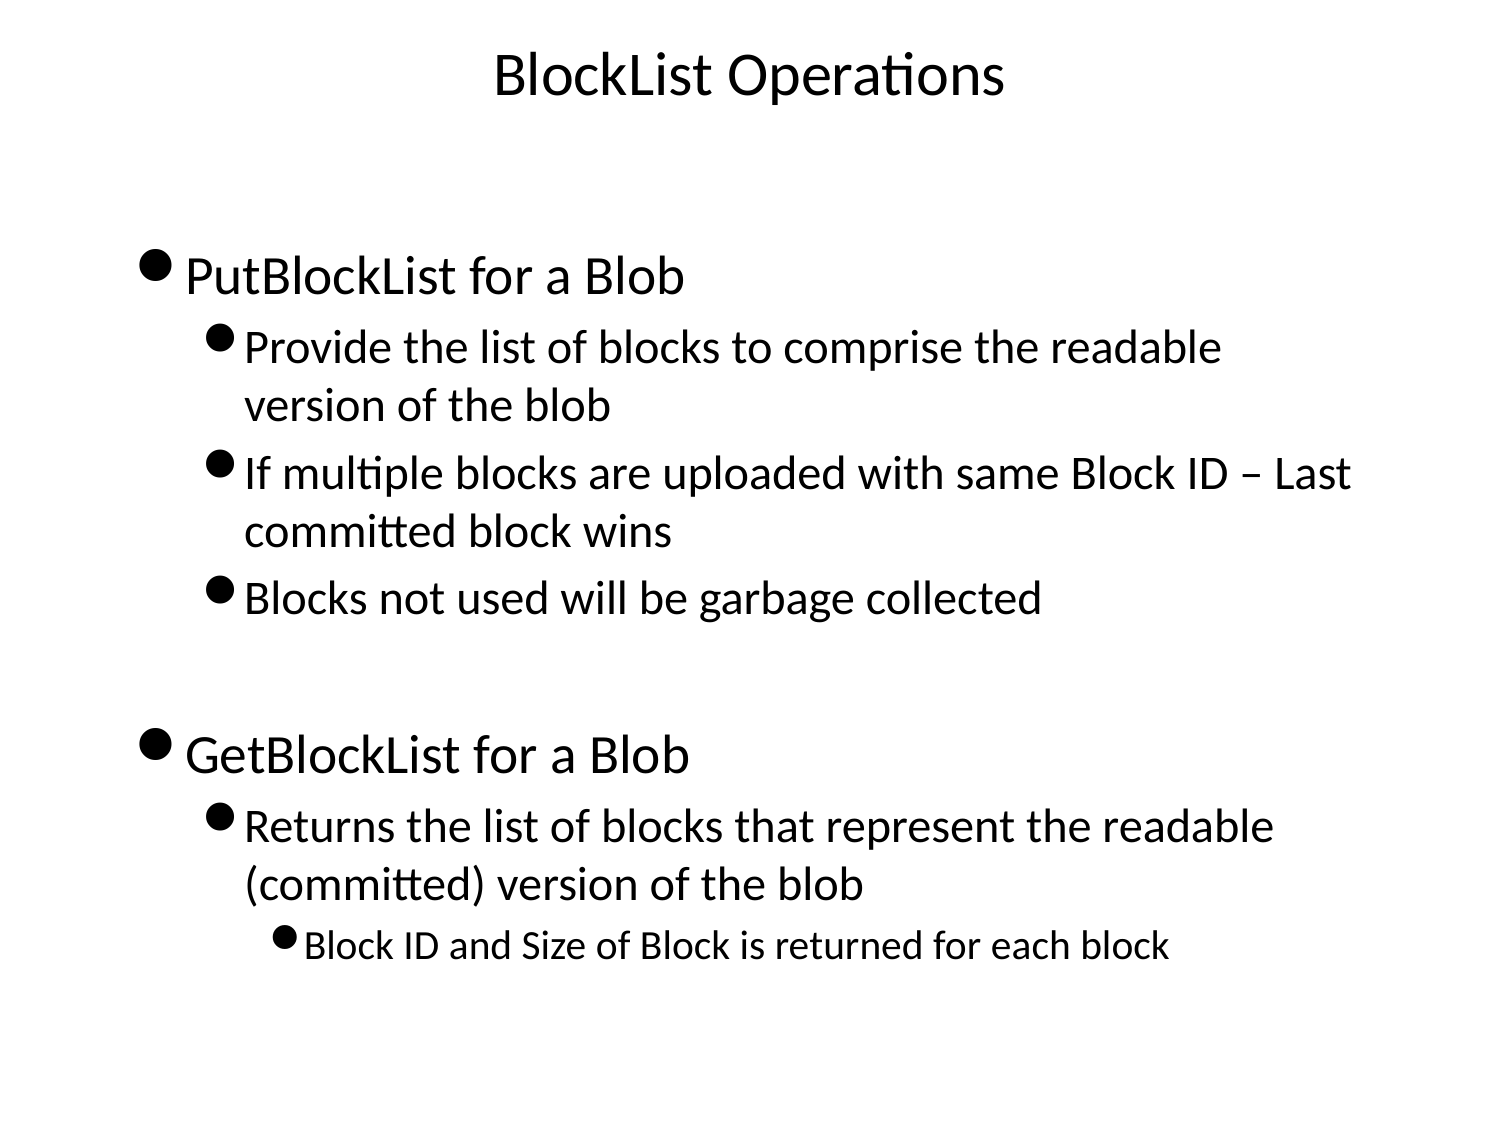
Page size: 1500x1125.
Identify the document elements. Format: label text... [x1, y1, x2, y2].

list PutBlockList for a Blob Provide the list of blocks to comprise the readable version of the blob If multiple blocks are uploaded with same Block ID – Last committed block wins Blocks not used will be garbage collected GetBlockList for a Blob Returns the list of blocks that represent the readable (committed) version of the blob Block ID and Size of Block is returned for each block [119, 231, 1380, 981]
title BlockList Operations [63, 24, 1437, 116]
